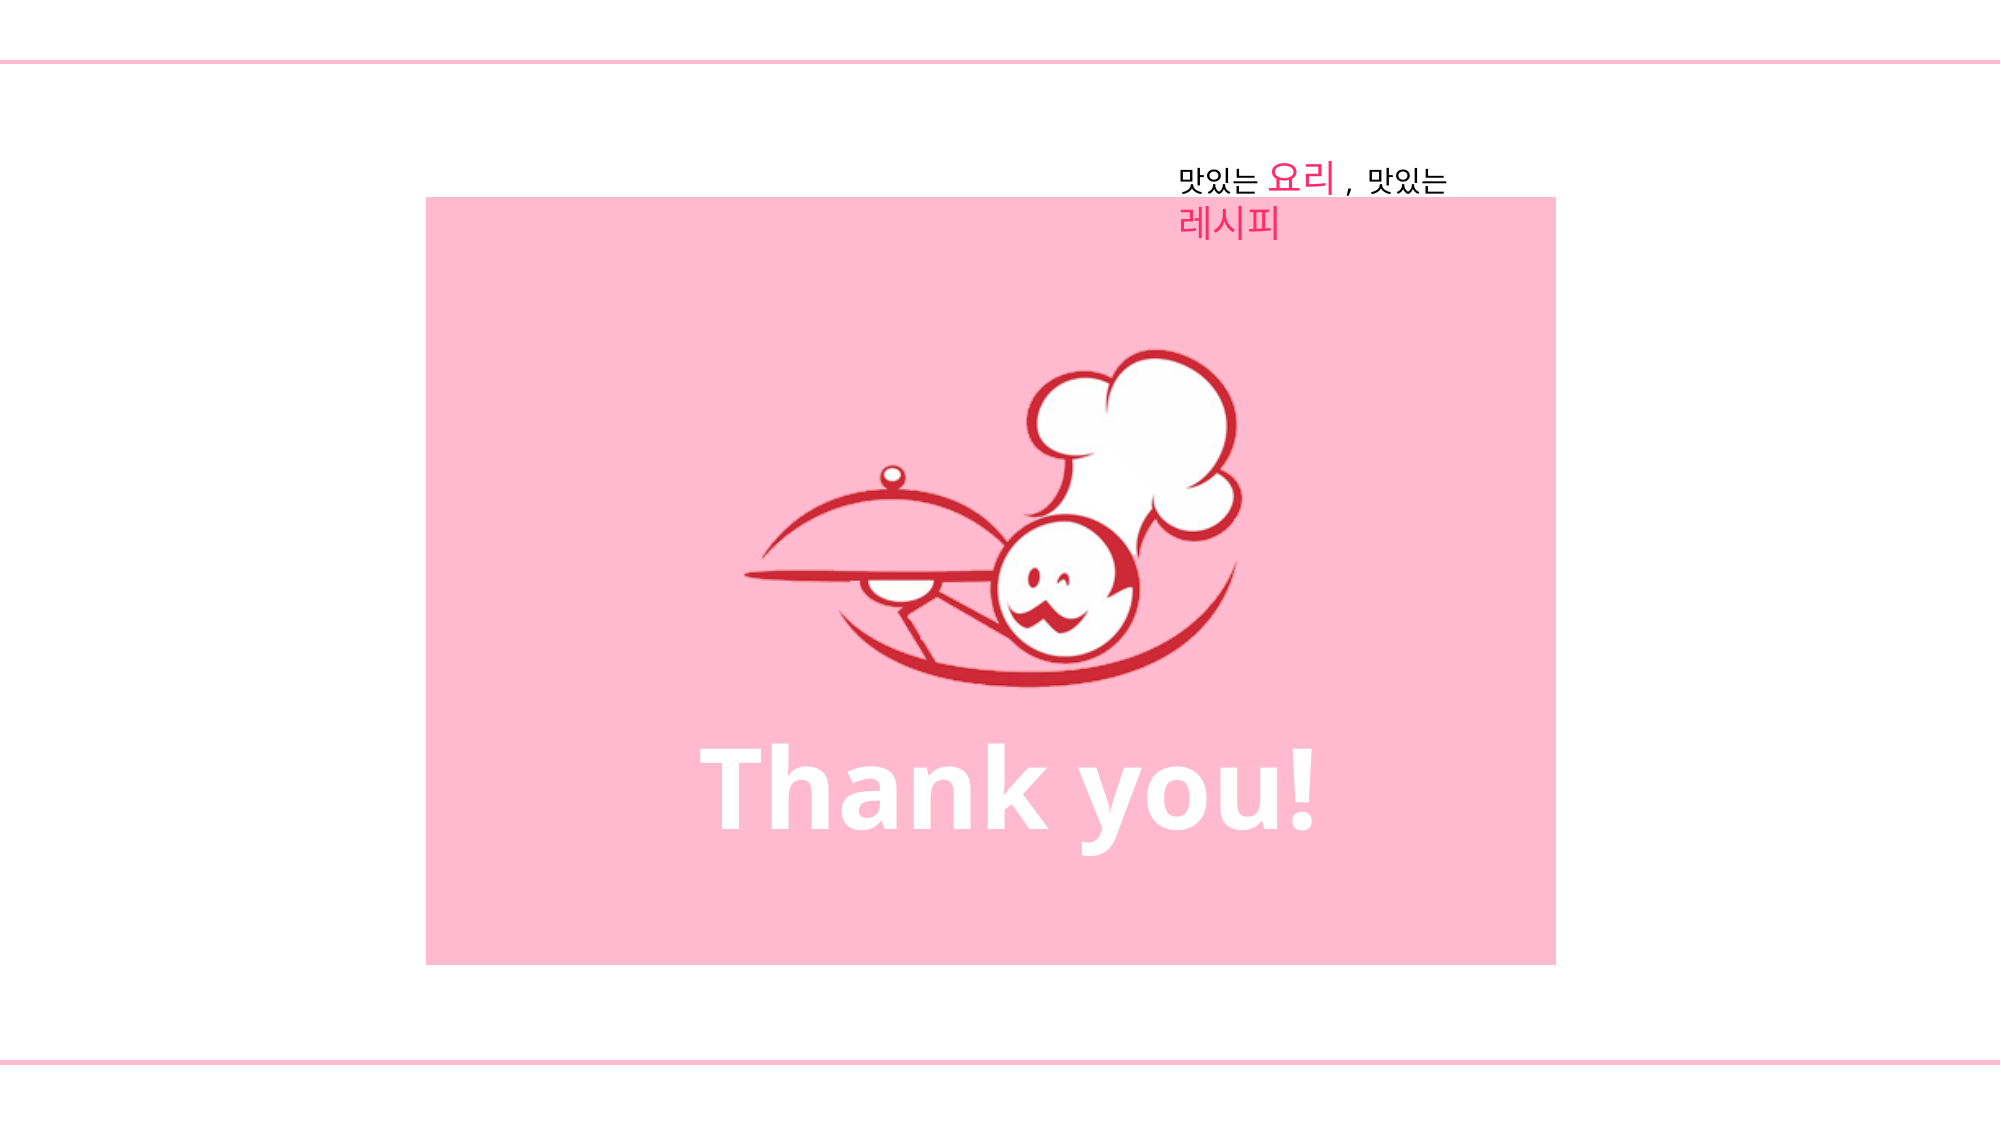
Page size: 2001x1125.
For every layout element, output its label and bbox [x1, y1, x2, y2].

text_box [426, 147, 1574, 965]
